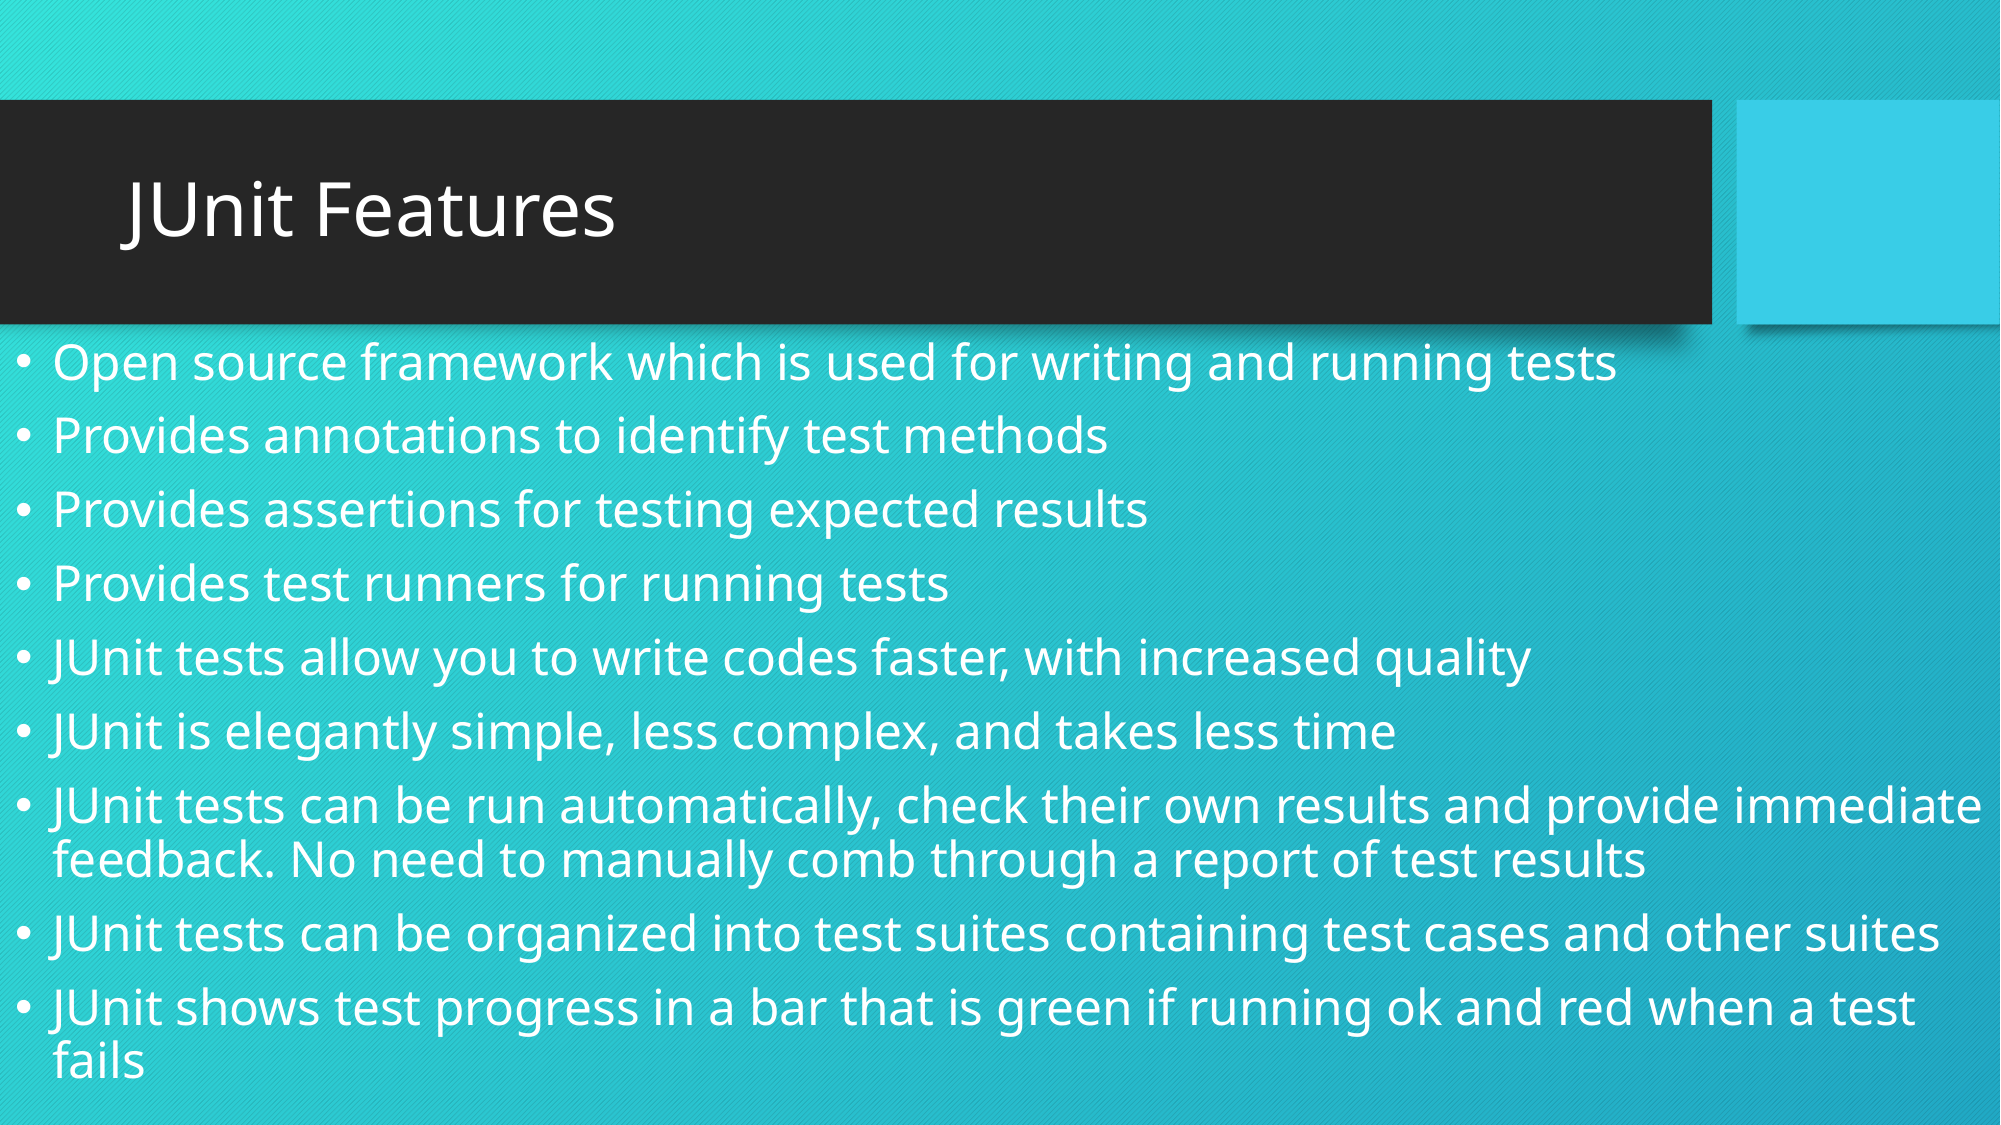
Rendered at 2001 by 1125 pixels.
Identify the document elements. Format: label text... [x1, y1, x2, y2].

picture [0, 325, 1713, 329]
picture [1736, 325, 2000, 329]
title JUnit Features [111, 123, 1689, 301]
list Open source framework which is used for writing and running tests Provides annotations to identify test methods Provides assertions for testing expected results Provides test runners for running tests JUnit tests allow you to write codes faster, with increased quality JUnit is elegantly simple, less complex, and takes less time JUnit tests can be run automatically, check their own results and provide immediate feedback. No need to manually comb through a report of test results JUnit tests can be organized into test suites containing test cases and other suites JUnit shows test progress in a bar that is green if running ok and red when a test fails [0, 329, 2000, 1097]
